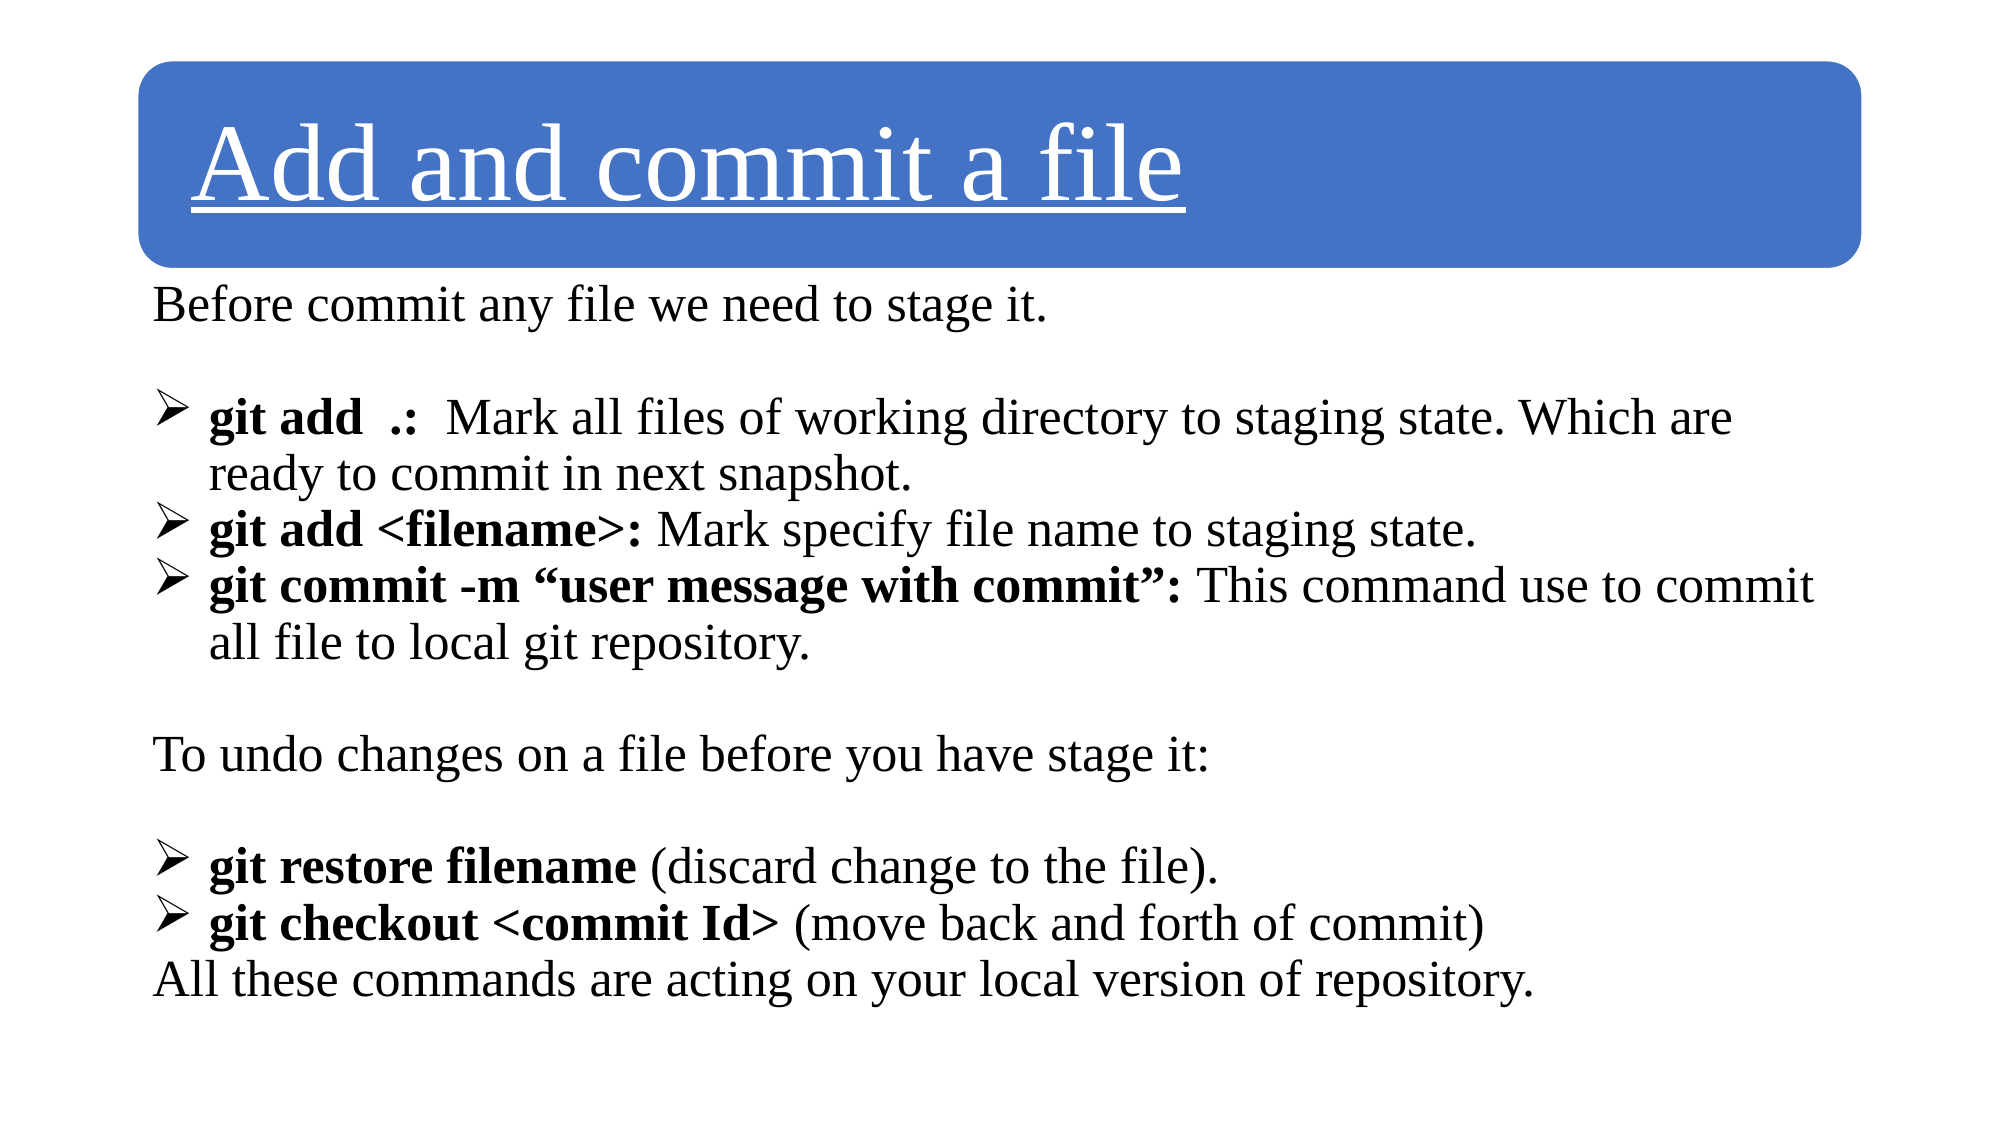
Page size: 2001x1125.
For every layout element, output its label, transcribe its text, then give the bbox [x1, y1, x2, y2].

text_box Before commit any file we need to stage it. git add .: Mark all files of working directory to staging state. Which are ready to commit in next snapshot. git add <filename>: Mark specify file name to staging state. git commit -m “user message with commit”: This command use to commit all file to local git repository. To undo changes on a file before you have stage it: git restore filename (discard change to the file). git checkout <commit Id> (move back and forth of commit) All these commands are acting on your local version of repository. [137, 270, 1863, 1080]
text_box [137, 59, 1863, 270]
